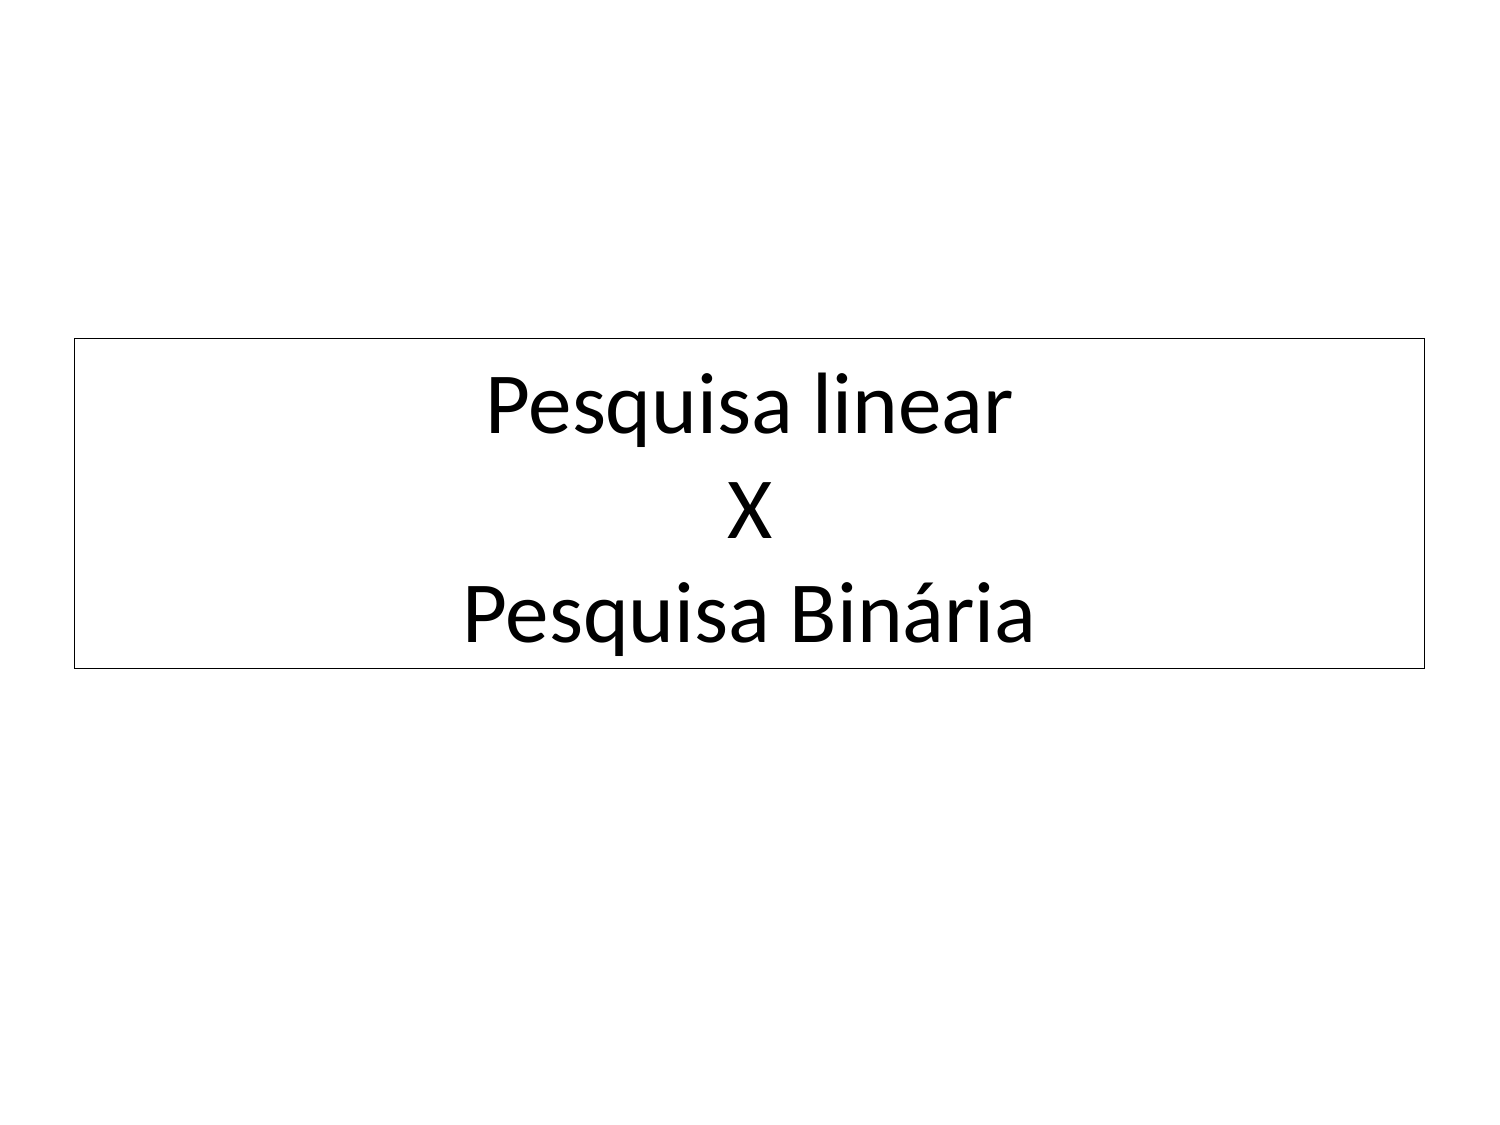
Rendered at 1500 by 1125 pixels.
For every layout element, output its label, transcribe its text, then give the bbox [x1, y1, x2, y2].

text_box Pesquisa linear X Pesquisa Binária [74, 338, 1425, 669]
